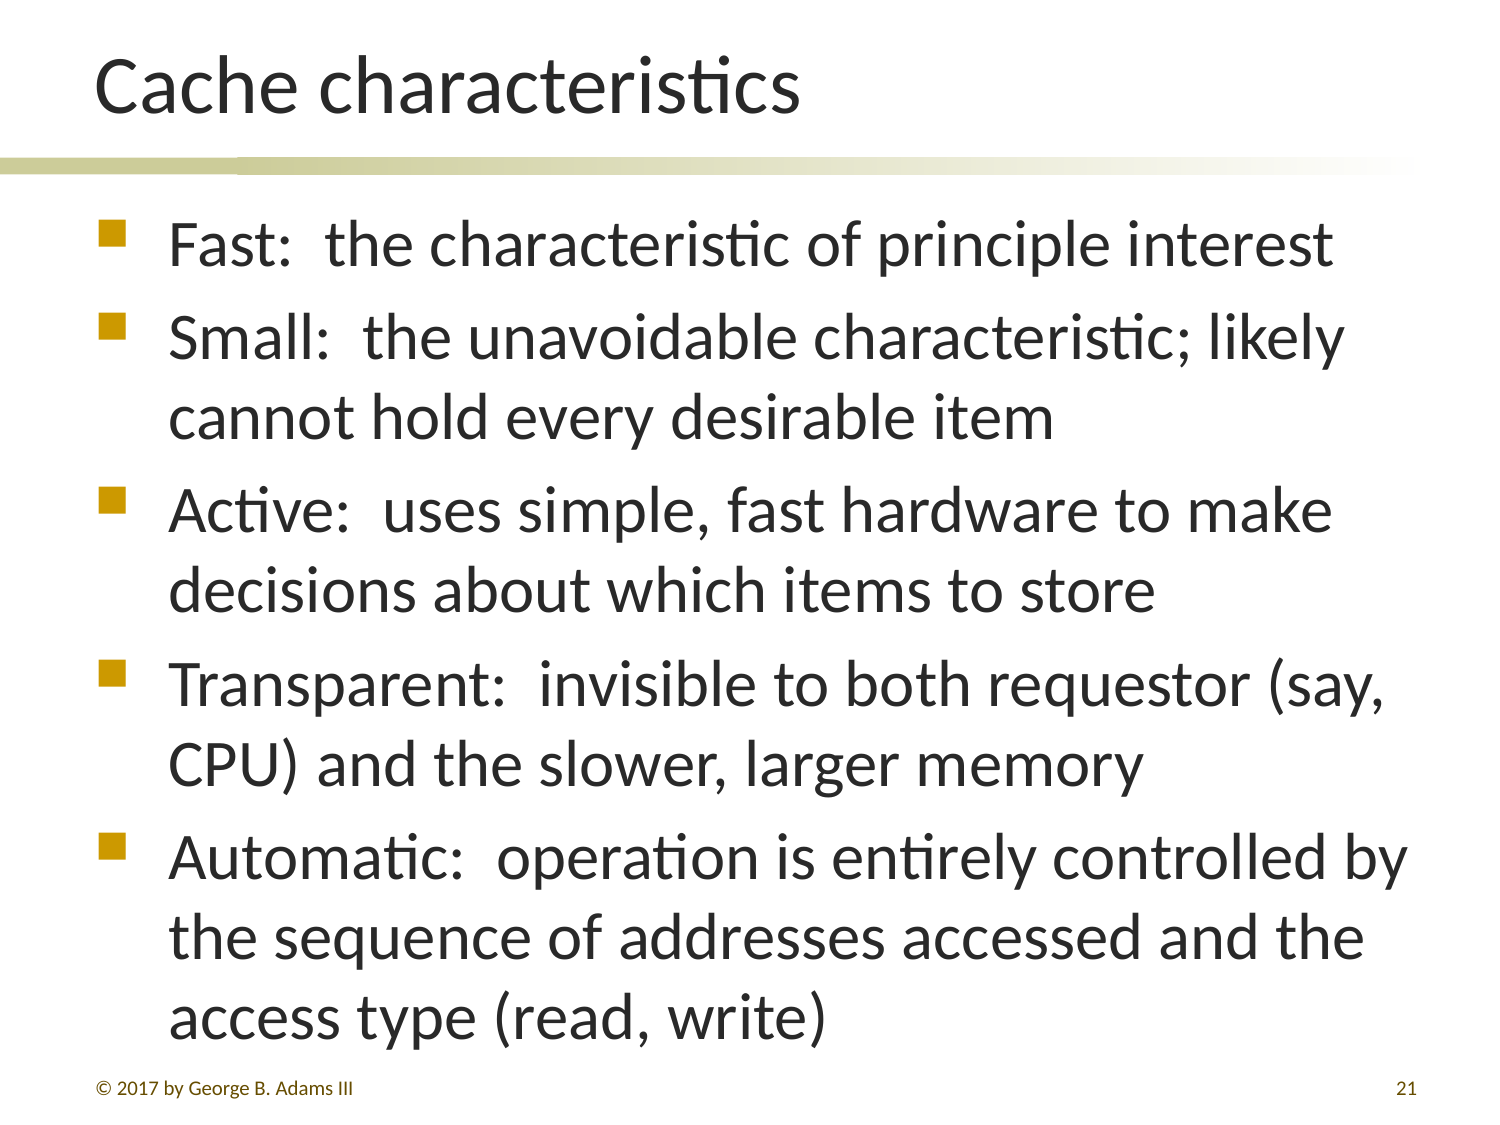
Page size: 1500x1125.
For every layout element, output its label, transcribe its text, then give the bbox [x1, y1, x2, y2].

title Cache characteristics [79, 15, 1432, 139]
slide_number 21 [1119, 1067, 1433, 1099]
slide_number © 2017 by George B. Adams III [79, 1067, 406, 1099]
list Fast: the characteristic of principle interest Small: the unavoidable characteristic; likely cannot hold every desirable item Active: uses simple, fast hardware to make decisions about which items to store Transparent: invisible to both requestor (say, CPU) and the slower, larger memory Automatic: operation is entirely controlled by the sequence of addresses accessed and the access type (read, write) [79, 192, 1433, 1000]
